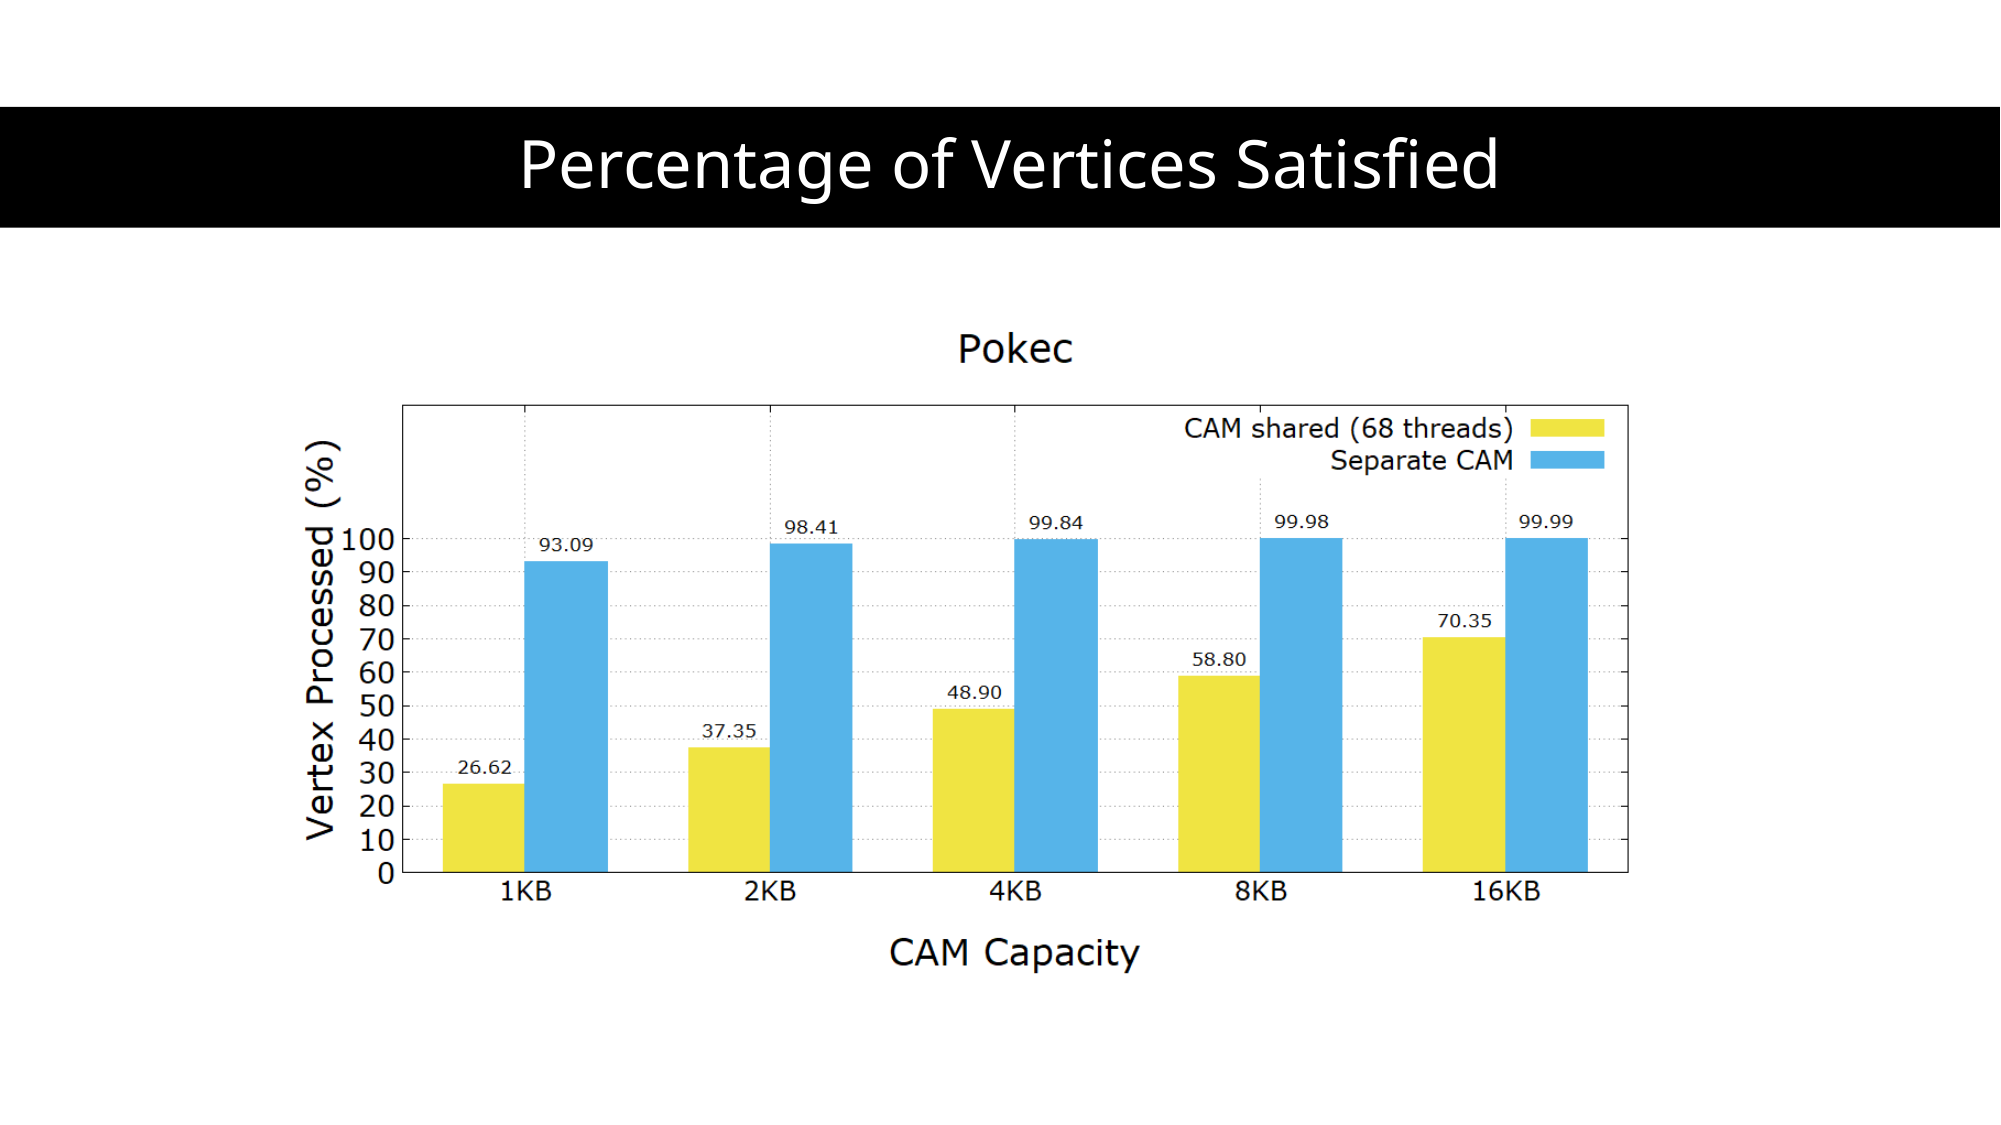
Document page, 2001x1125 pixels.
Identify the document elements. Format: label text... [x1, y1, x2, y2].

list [248, 299, 1752, 1014]
text_box [0, 106, 2000, 229]
title Percentage of Vertices Satisfied [91, 105, 1931, 228]
